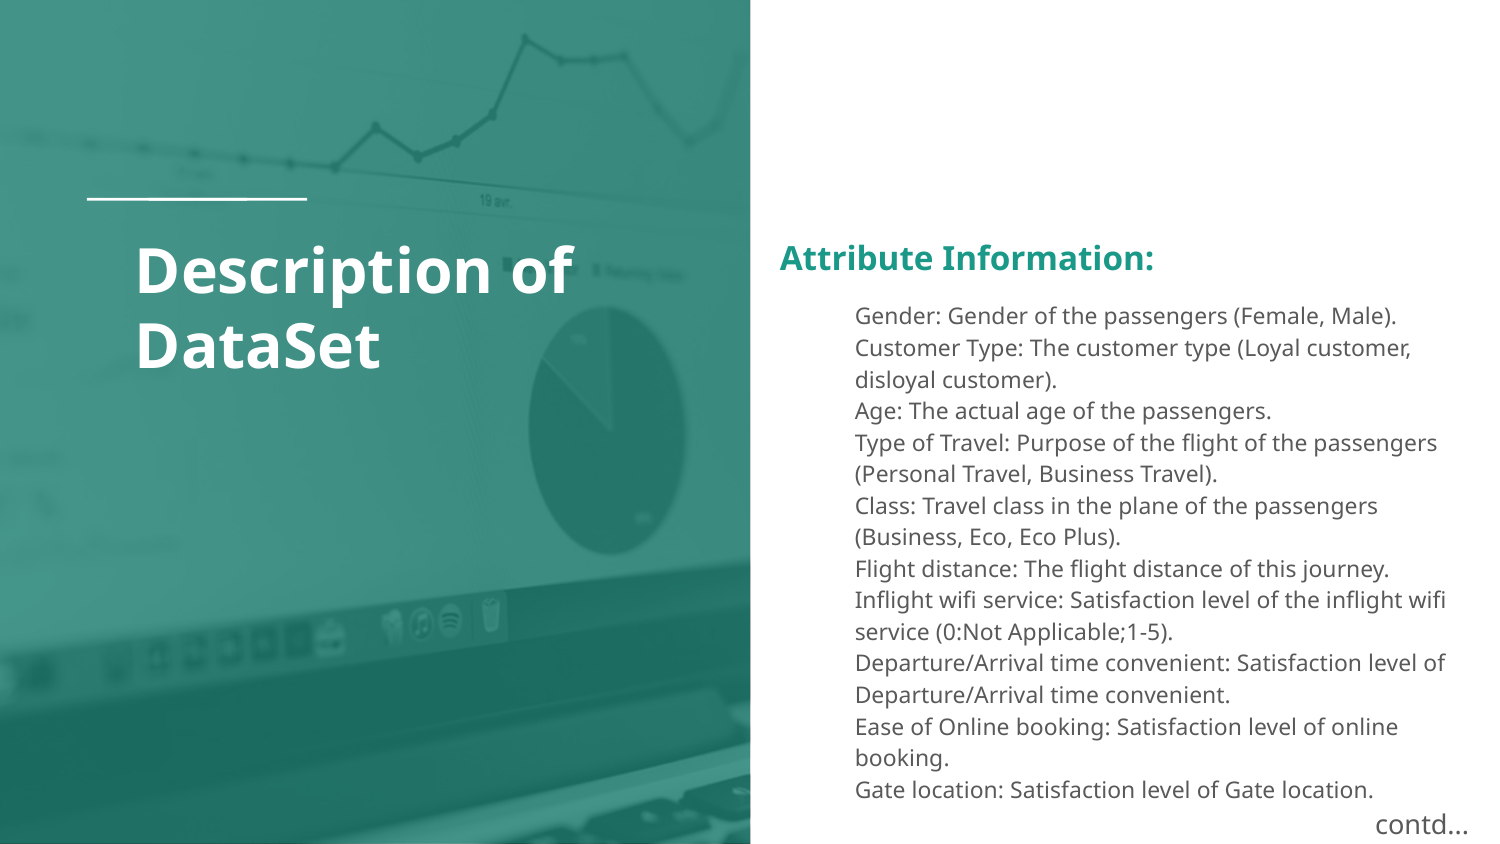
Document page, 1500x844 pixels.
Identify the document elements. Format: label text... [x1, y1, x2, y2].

list Attribute Information: Gender: Gender of the passengers (Female, Male). Customer Type: The customer type (Loyal customer, disloyal customer). Age: The actual age of the passengers. Type of Travel: Purpose of the flight of the passengers (Personal Travel, Business Travel). Class: Travel class in the plane of the passengers (Business, Eco, Eco Plus). Flight distance: The flight distance of this journey. Inflight wifi service: Satisfaction level of the inflight wifi service (0:Not Applicable;1-5). Departure/Arrival time convenient: Satisfaction level of Departure/Arrival time convenient. Ease of Online booking: Satisfaction level of online booking. Gate location: Satisfaction level of Gate location. contd... [764, 216, 1485, 844]
title Description of DataSet [119, 216, 662, 472]
